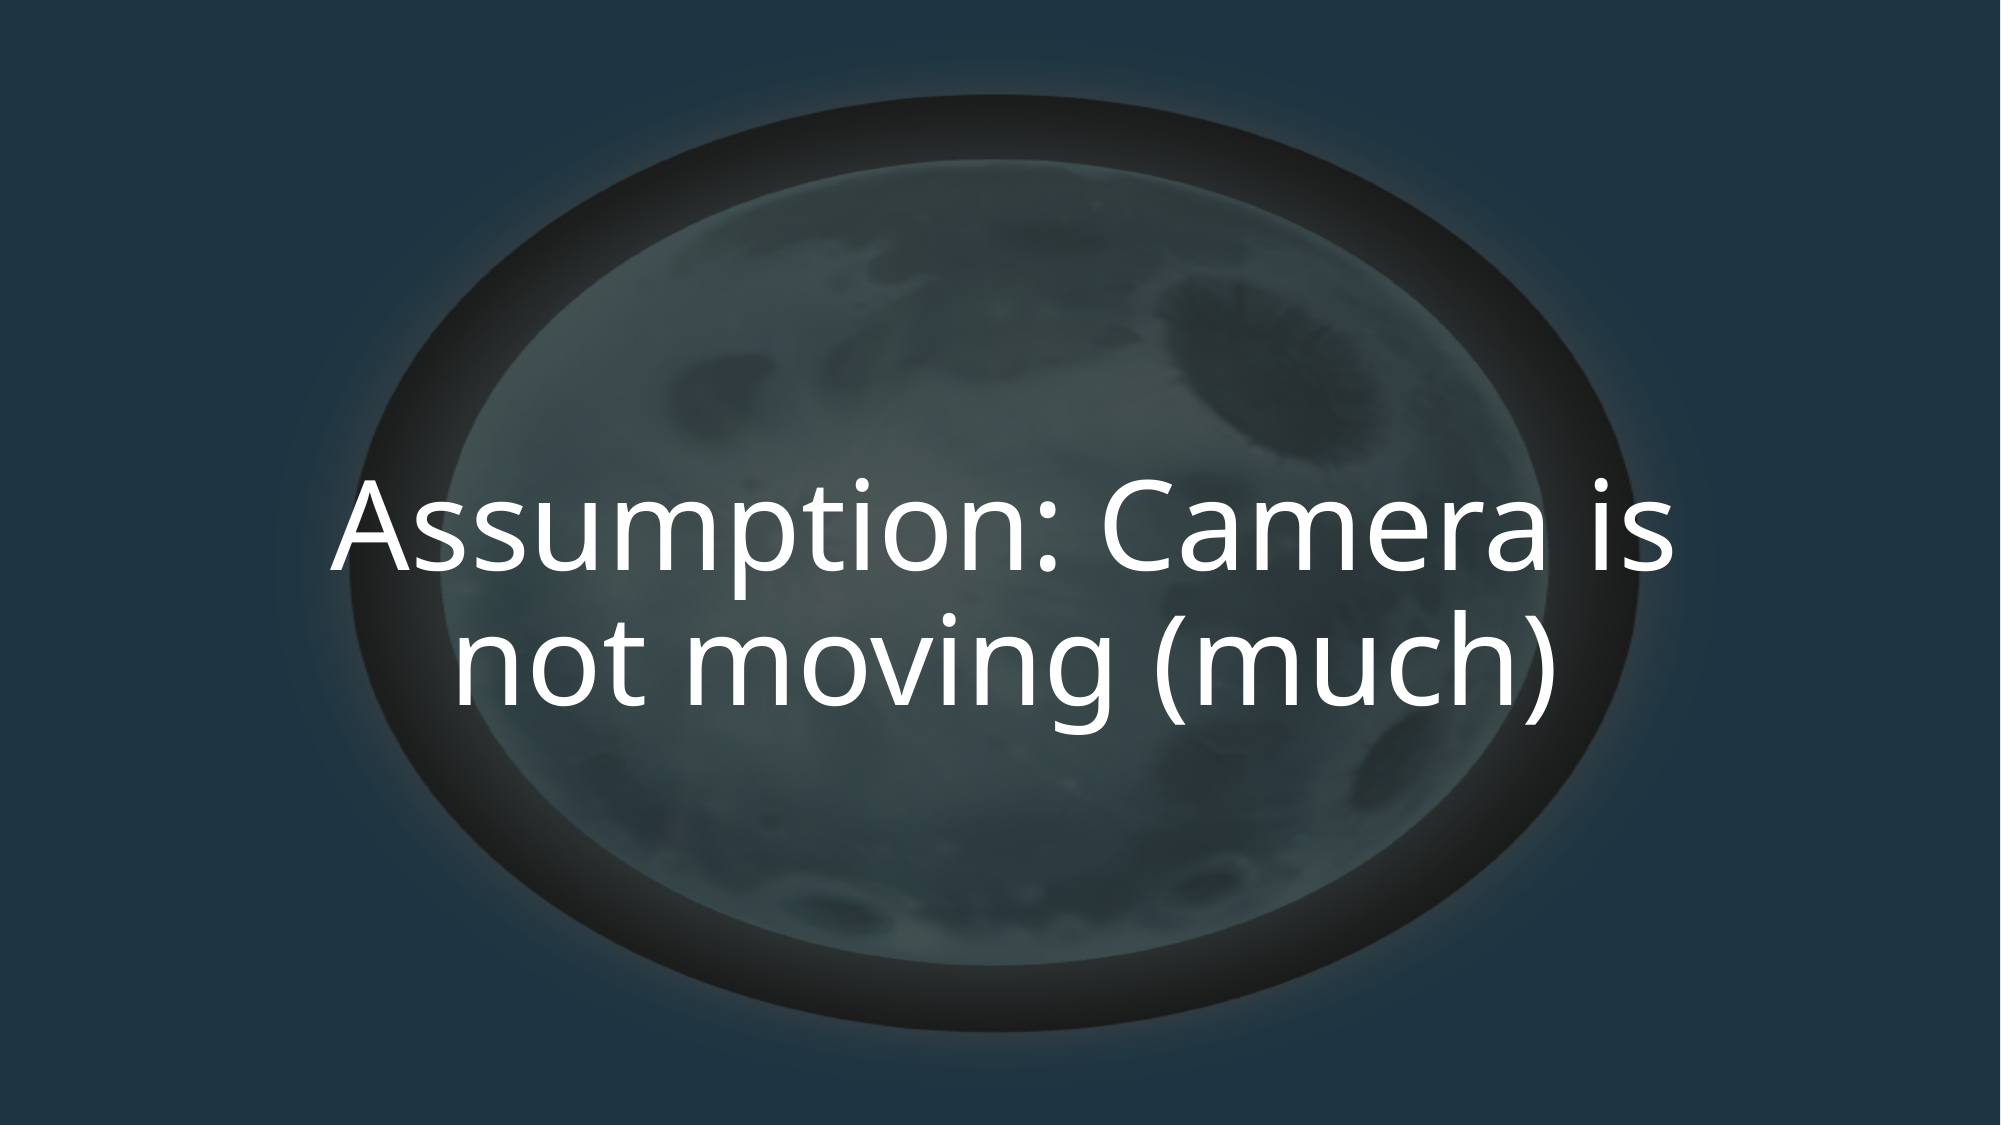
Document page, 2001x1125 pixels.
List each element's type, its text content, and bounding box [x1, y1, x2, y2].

title Assumption: Camera is not moving (much) [254, 348, 1755, 740]
picture [0, 0, 2001, 1125]
